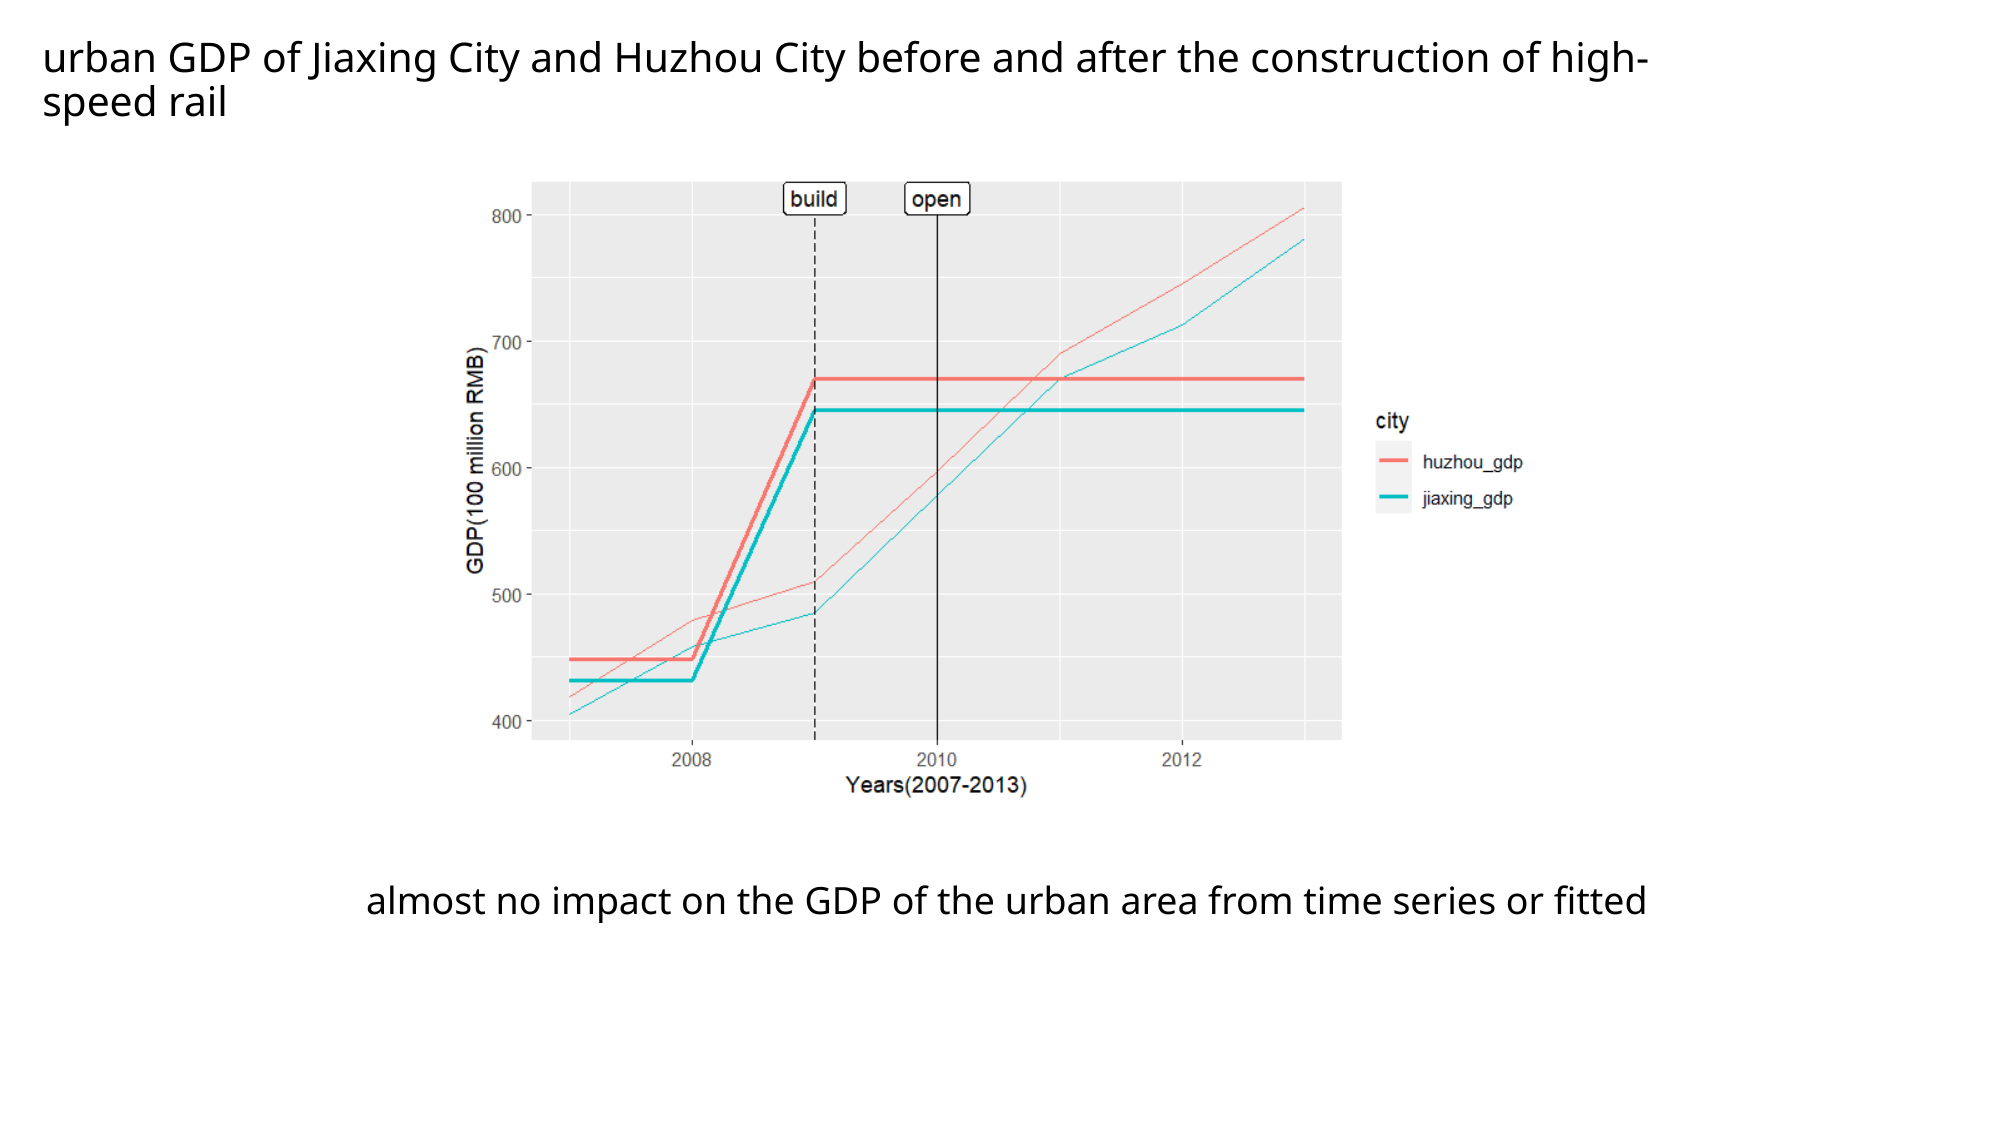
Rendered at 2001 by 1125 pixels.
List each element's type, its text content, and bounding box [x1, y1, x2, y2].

text_box almost no impact on the GDP of the urban area from time series or fitted [351, 869, 1684, 975]
picture [452, 133, 1547, 809]
title urban GDP of Jiaxing City and Huzhou City before and after the construction of high-speed rail [27, 29, 1753, 134]
